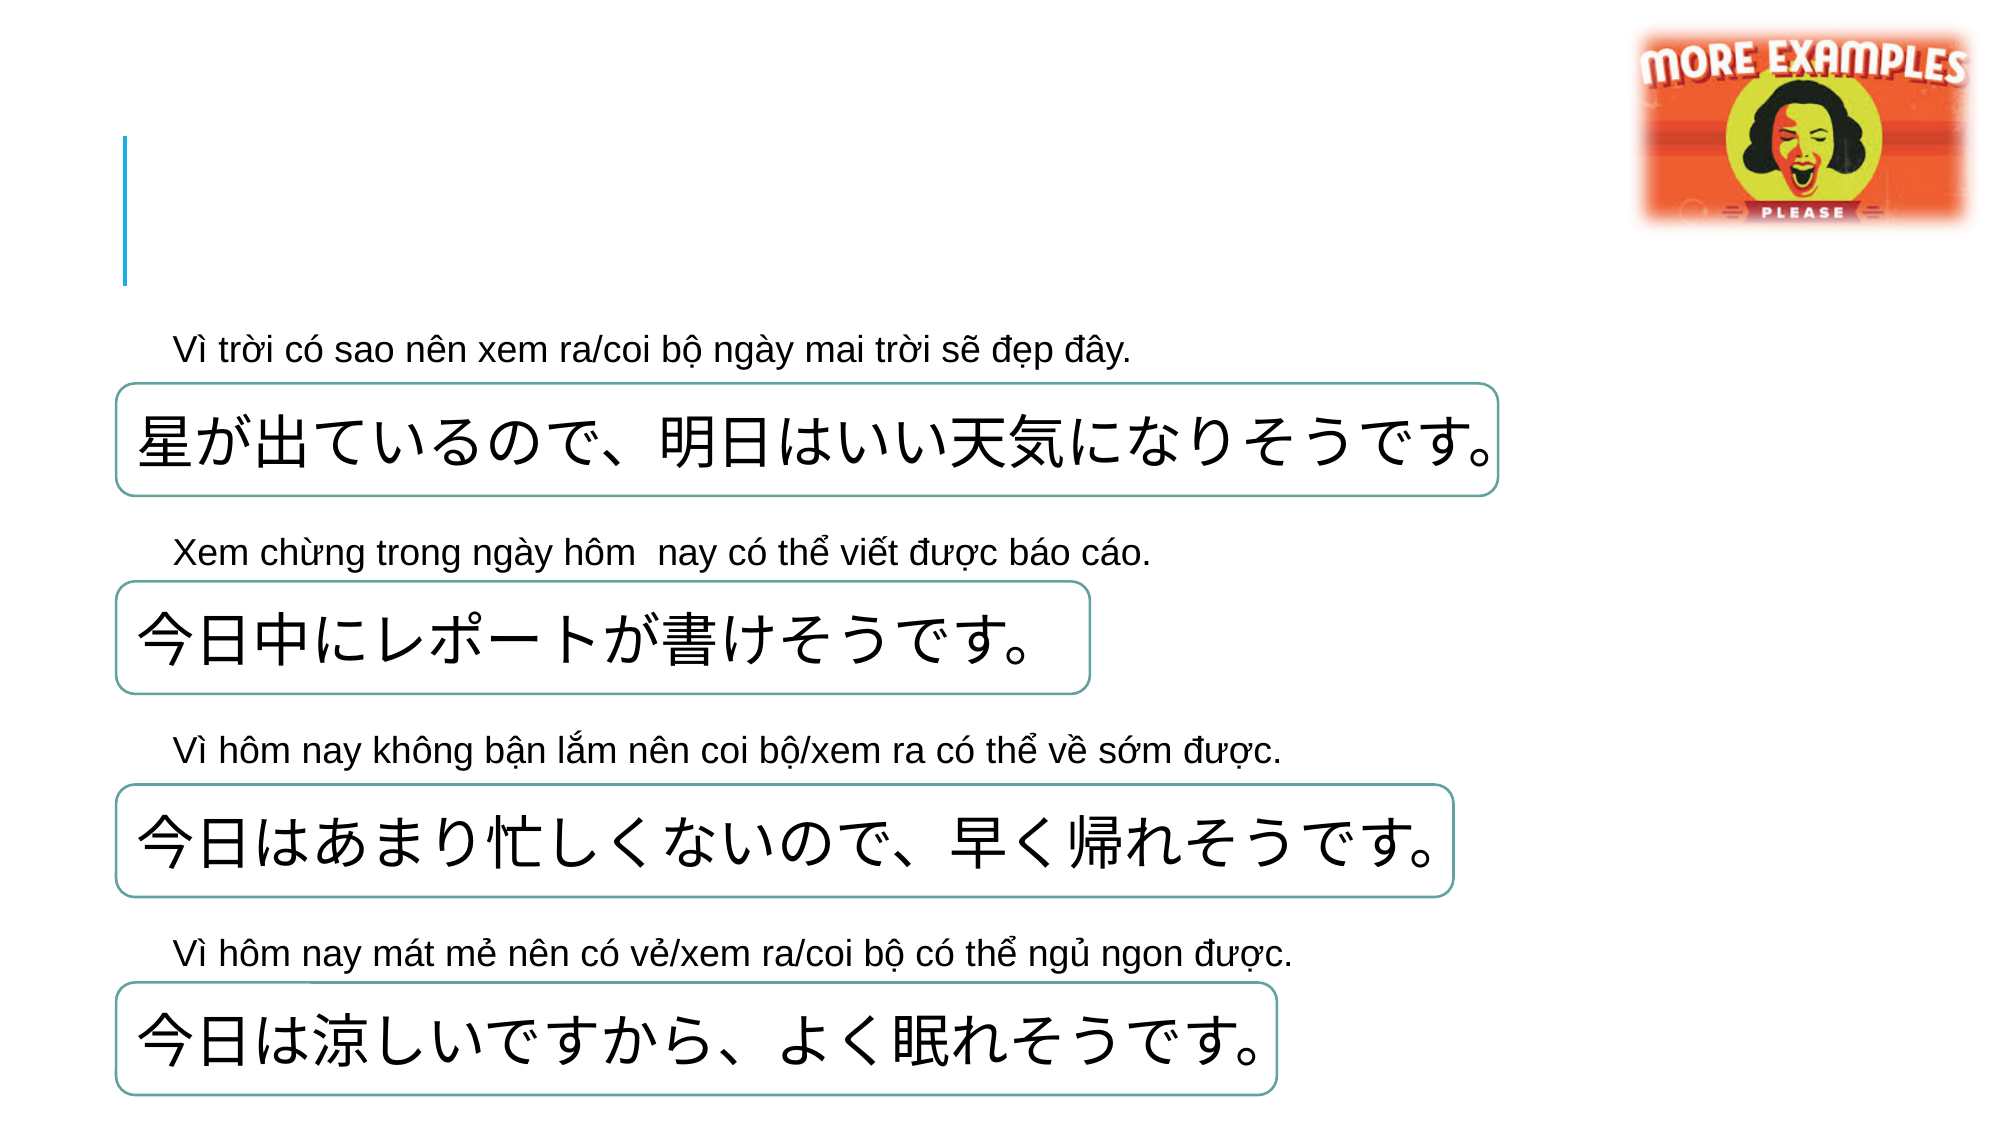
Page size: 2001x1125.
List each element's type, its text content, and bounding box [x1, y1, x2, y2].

text_box 星が出ているので、明日はいい天気になりそうです。 [114, 382, 1500, 498]
text_box Xem chừng trong ngày hôm nay có thể viết được báo cáo. [157, 520, 1179, 581]
text_box Vì hôm nay mát mẻ nên có vẻ/xem ra/coi bộ có thể ngủ ngon được. [157, 921, 1321, 982]
text_box Vì hôm nay không bận lắm nên coi bộ/xem ra có thể về sớm được. [157, 718, 1337, 779]
text_box 今日中にレポートが書けそうです。 [114, 580, 1092, 696]
text_box Vì trời có sao nên xem ra/coi bộ ngày mai trời sẽ đẹp đây. [157, 317, 1179, 378]
text_box 今日はあまり忙しくないので、早く帰れそうです。 [114, 783, 1455, 899]
text_box 今日は涼しいですから、よく眠れそうです。 [114, 981, 1279, 1097]
picture [1626, 20, 1981, 238]
